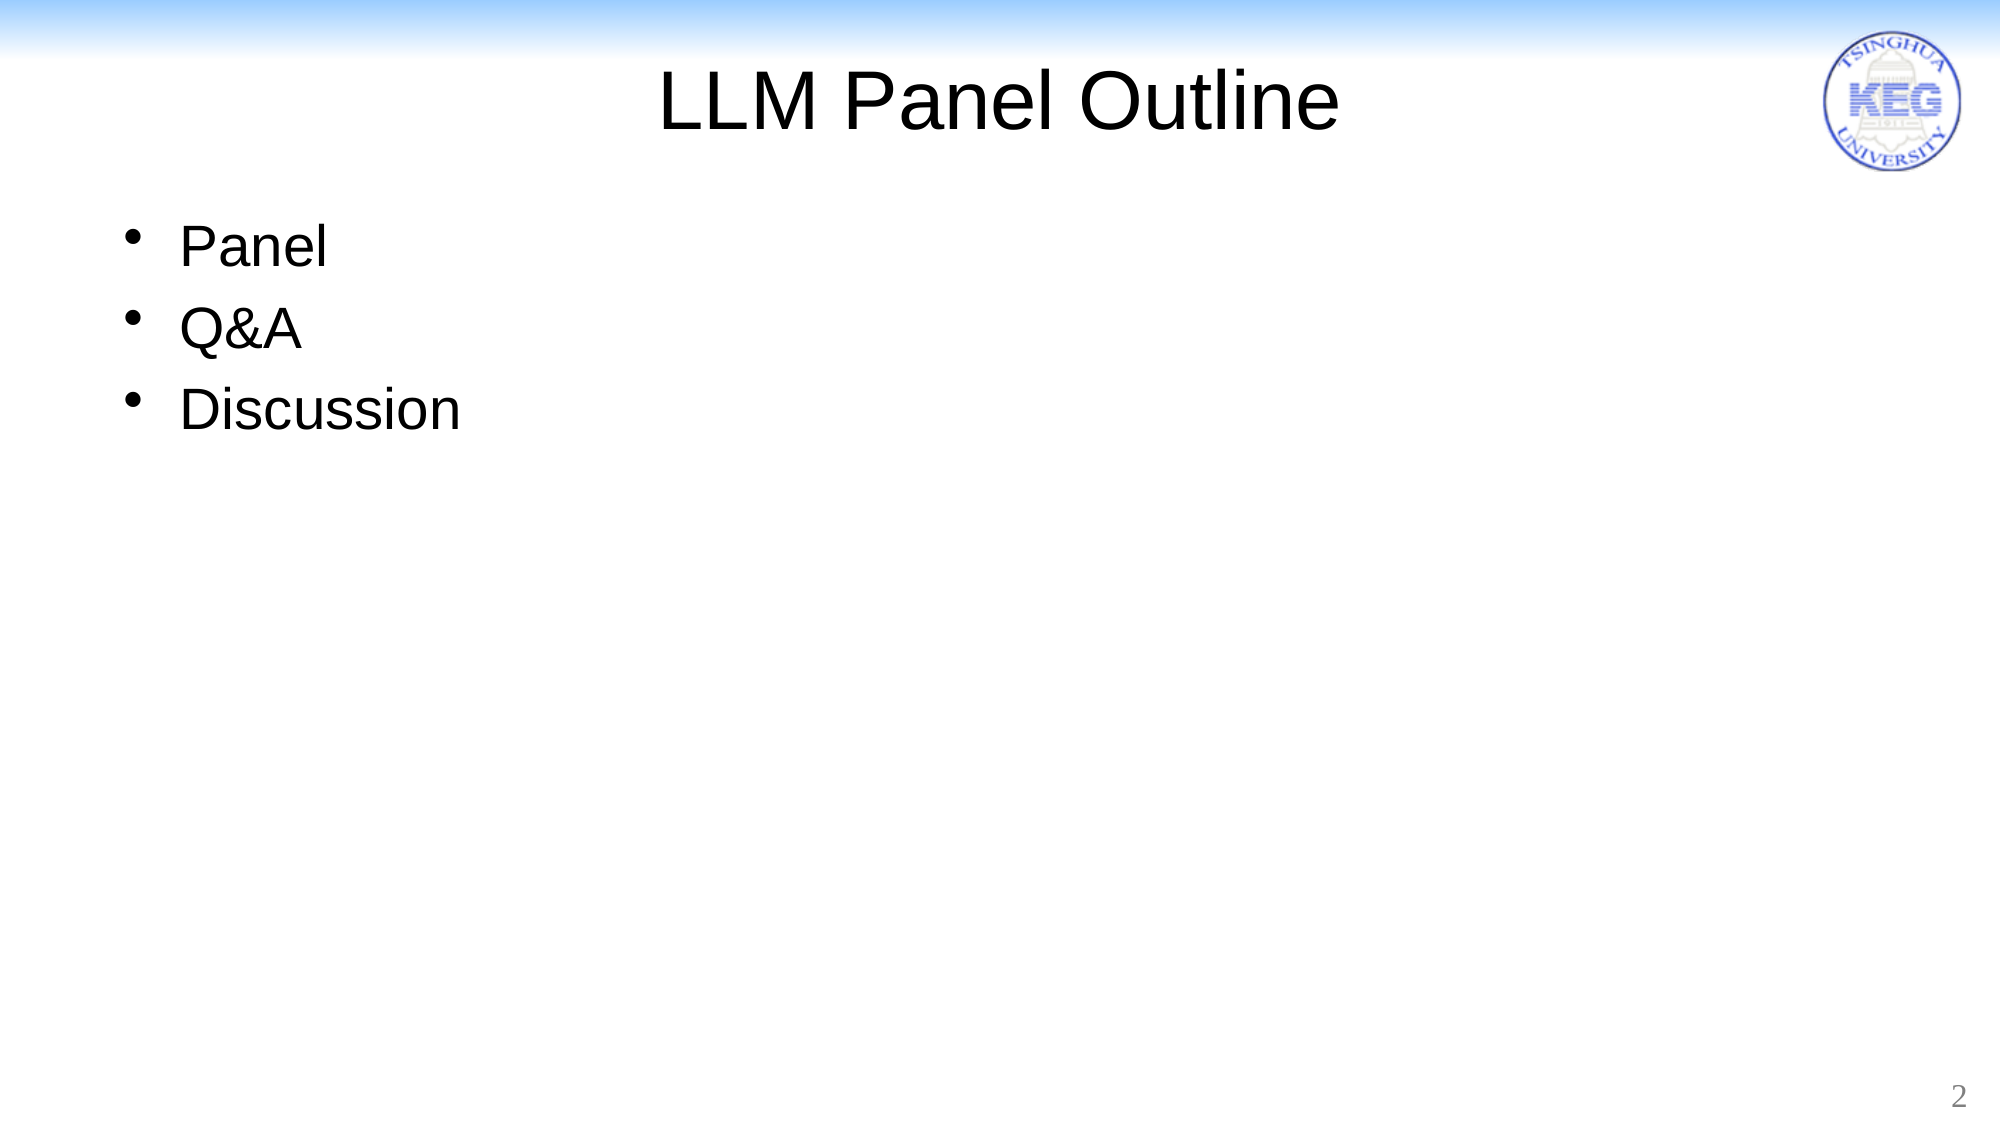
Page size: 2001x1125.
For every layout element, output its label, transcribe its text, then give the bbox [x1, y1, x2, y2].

text_box Panel Q&A Discussion [108, 200, 1800, 1001]
picture [1822, 30, 1965, 173]
title LLM Panel Outline [54, 30, 1946, 162]
